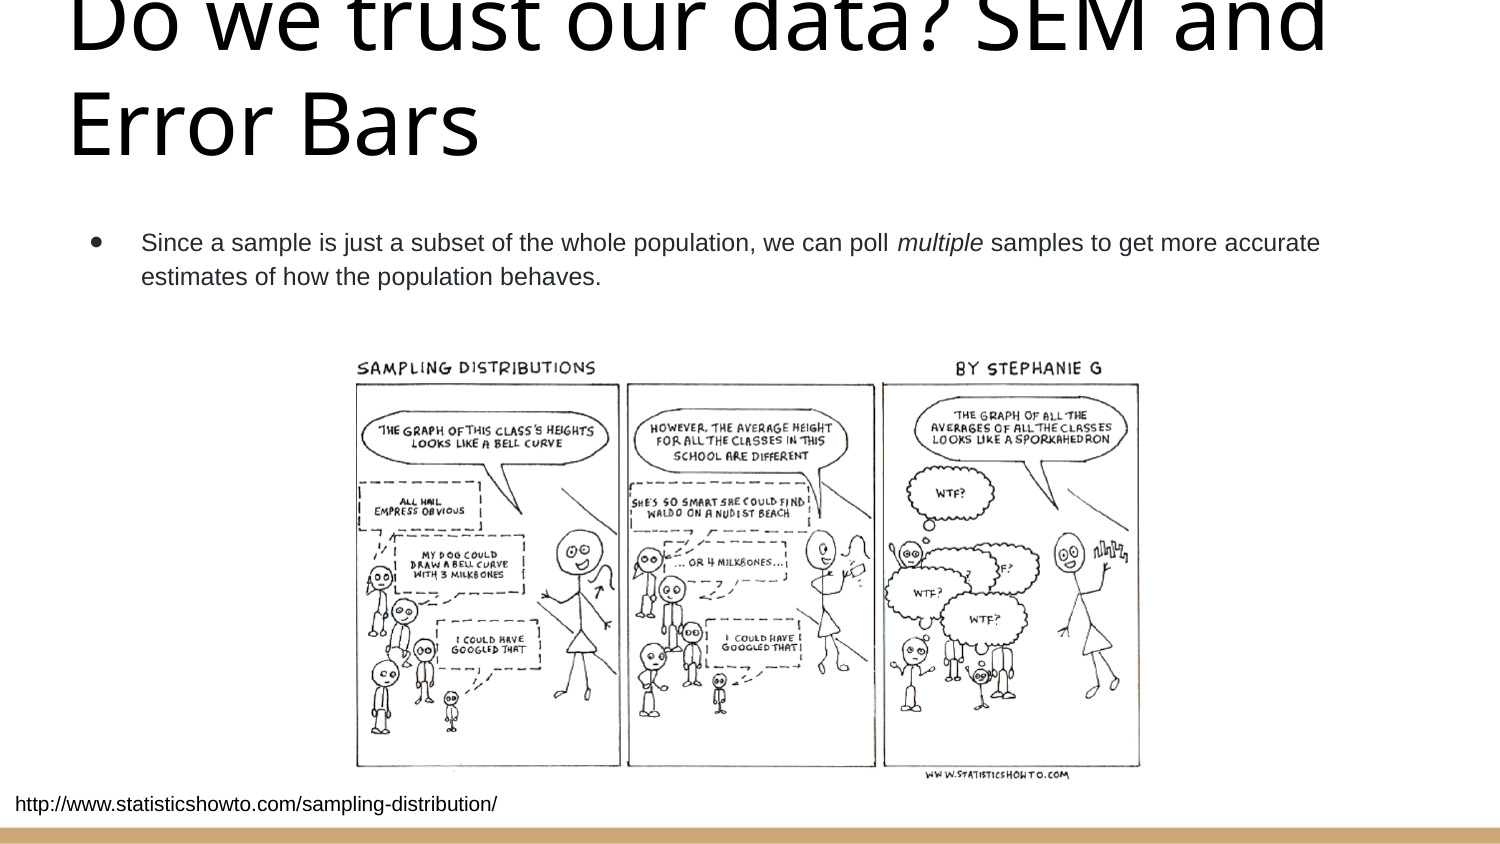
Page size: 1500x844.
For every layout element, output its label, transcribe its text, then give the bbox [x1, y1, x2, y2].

picture [347, 347, 1153, 797]
list Since a sample is just a subset of the whole population, we can poll multiple samples to get more accurate estimates of how the population behaves. [51, 206, 1449, 726]
text_box http://www.statisticshowto.com/sampling-distribution/ [0, 770, 784, 836]
title Do we trust our data? SEM and Error Bars [51, 51, 1449, 189]
